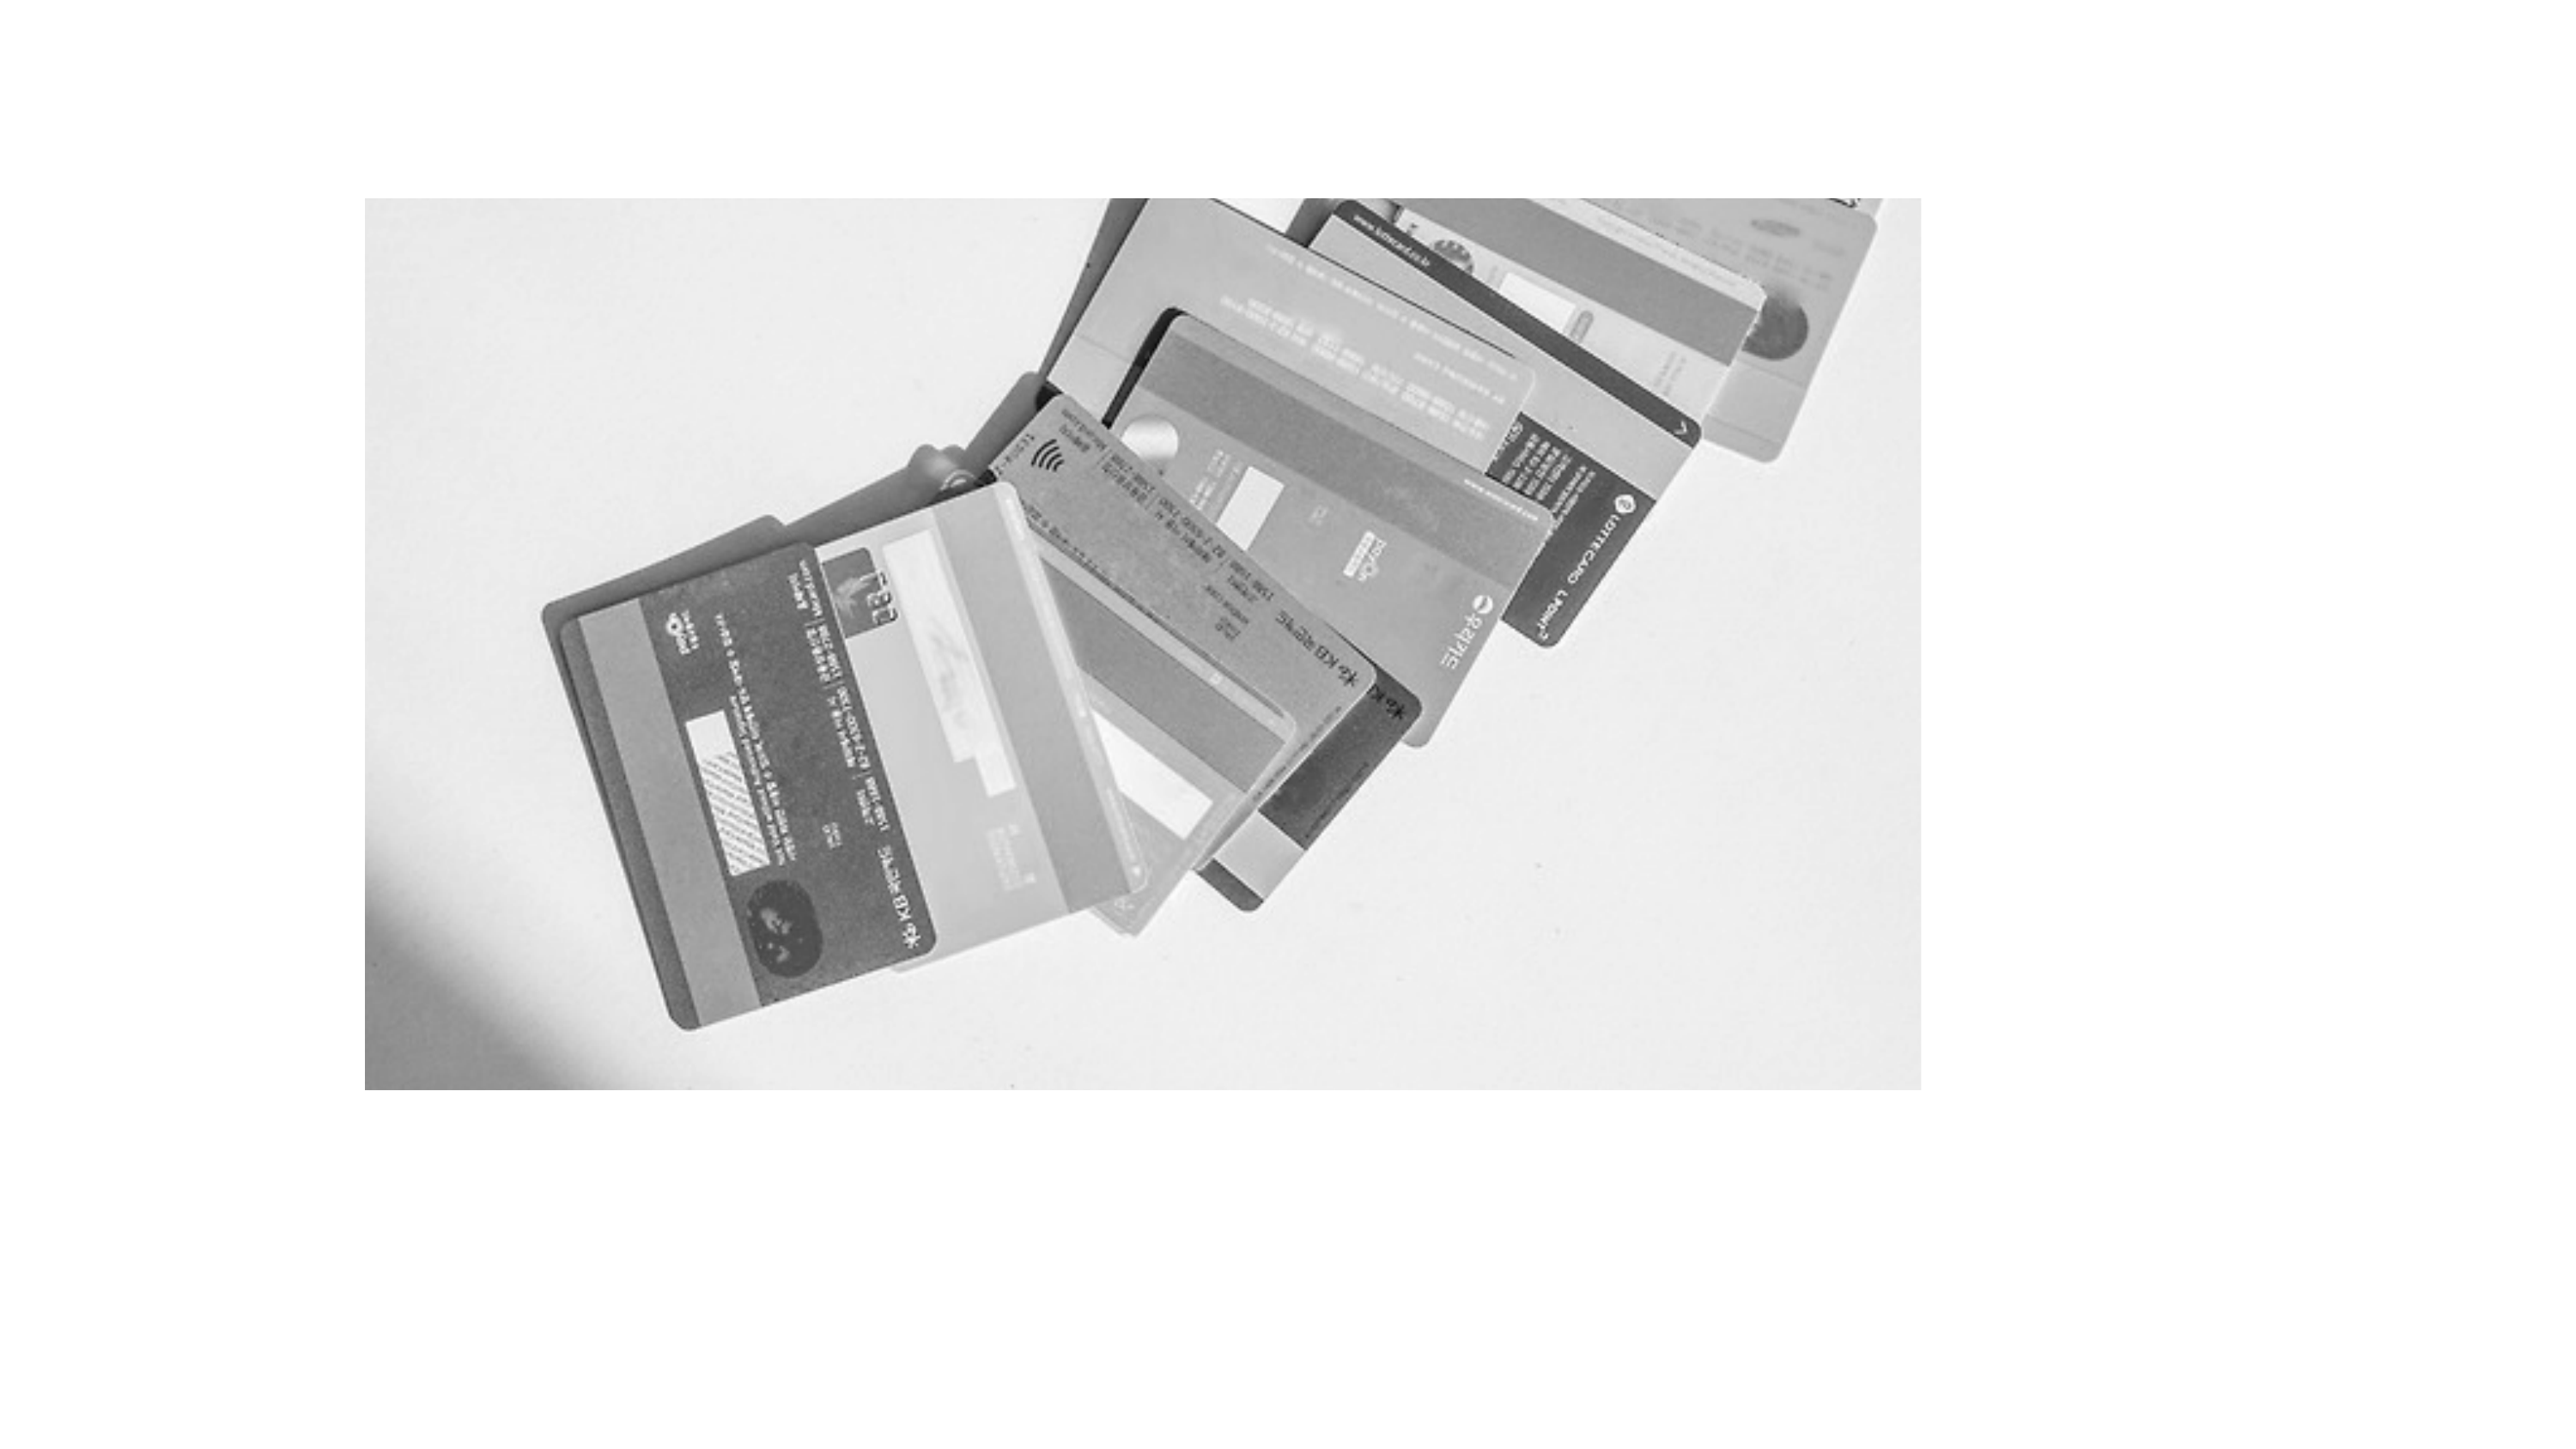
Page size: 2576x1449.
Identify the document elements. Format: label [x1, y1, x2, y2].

picture [364, 197, 1922, 1090]
